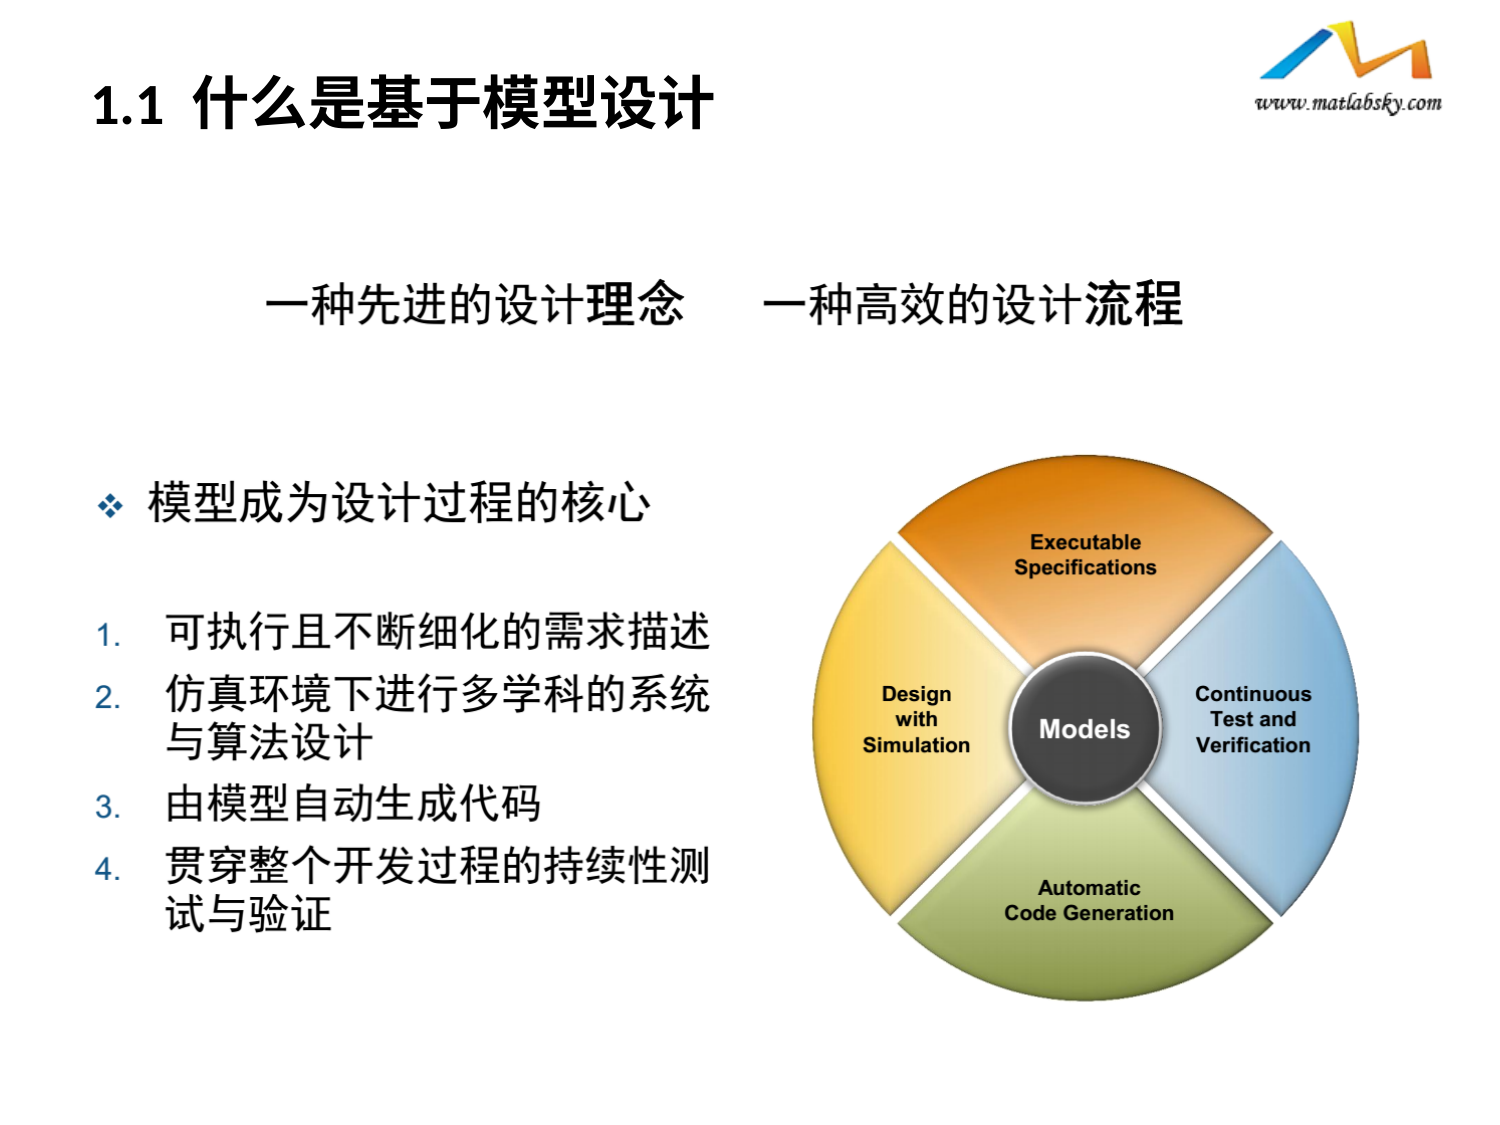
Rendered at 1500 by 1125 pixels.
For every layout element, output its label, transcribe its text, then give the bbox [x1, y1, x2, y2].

title 1.1 什么是基于模型设计 [75, 7, 1425, 195]
picture [76, 231, 1412, 1046]
picture [1222, 12, 1476, 126]
